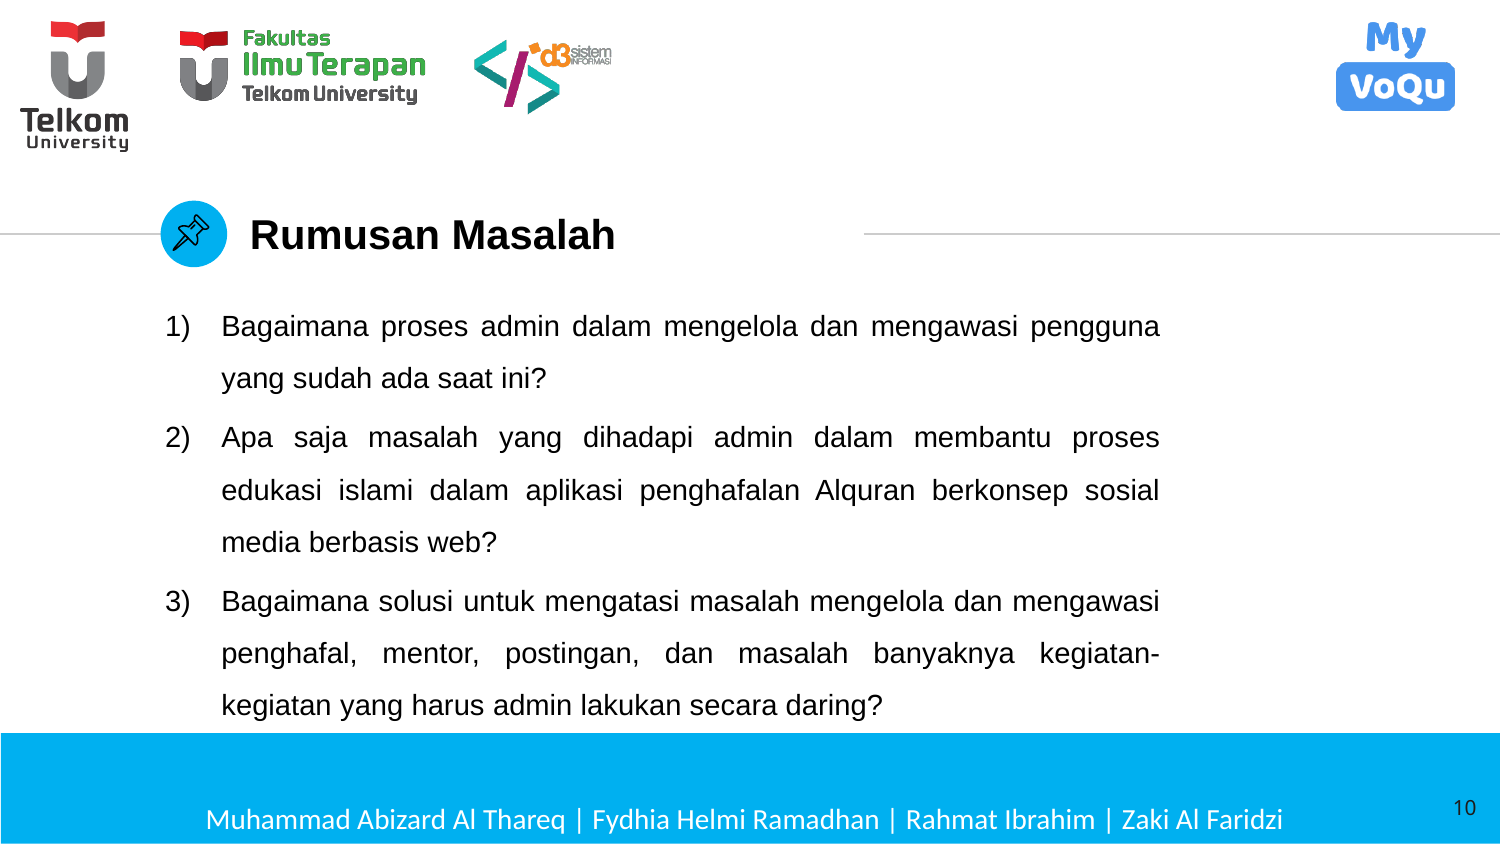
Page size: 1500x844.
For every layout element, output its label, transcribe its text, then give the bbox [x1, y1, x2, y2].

text_box Muhammad Abizard Al Thareq | Fydhia Helmi Ramadhan | Rahmat Ibrahim | Zaki Al Faridzi [190, 793, 1309, 843]
text_box Bagaimana proses admin dalam mengelola dan mengawasi pengguna yang sudah ada saat ini? Apa saja masalah yang dihadapi admin dalam membantu proses edukasi islami dalam aplikasi penghafalan Alquran berkonsep sosial media berbasis web? Bagaimana solusi untuk mengatasi masalah mengelola dan mengawasi penghafal, mentor, postingan, dan masalah banyaknya kegiatan-kegiatan yang harus admin lakukan secara daring? [150, 282, 1177, 730]
title Rumusan Masalah [234, 197, 870, 269]
slide_number 10 [1401, 779, 1492, 844]
picture [445, 0, 645, 141]
picture [163, 13, 442, 119]
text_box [173, 214, 209, 251]
text_box [0, 733, 1500, 844]
picture [1336, 0, 1455, 111]
picture [20, 21, 128, 152]
